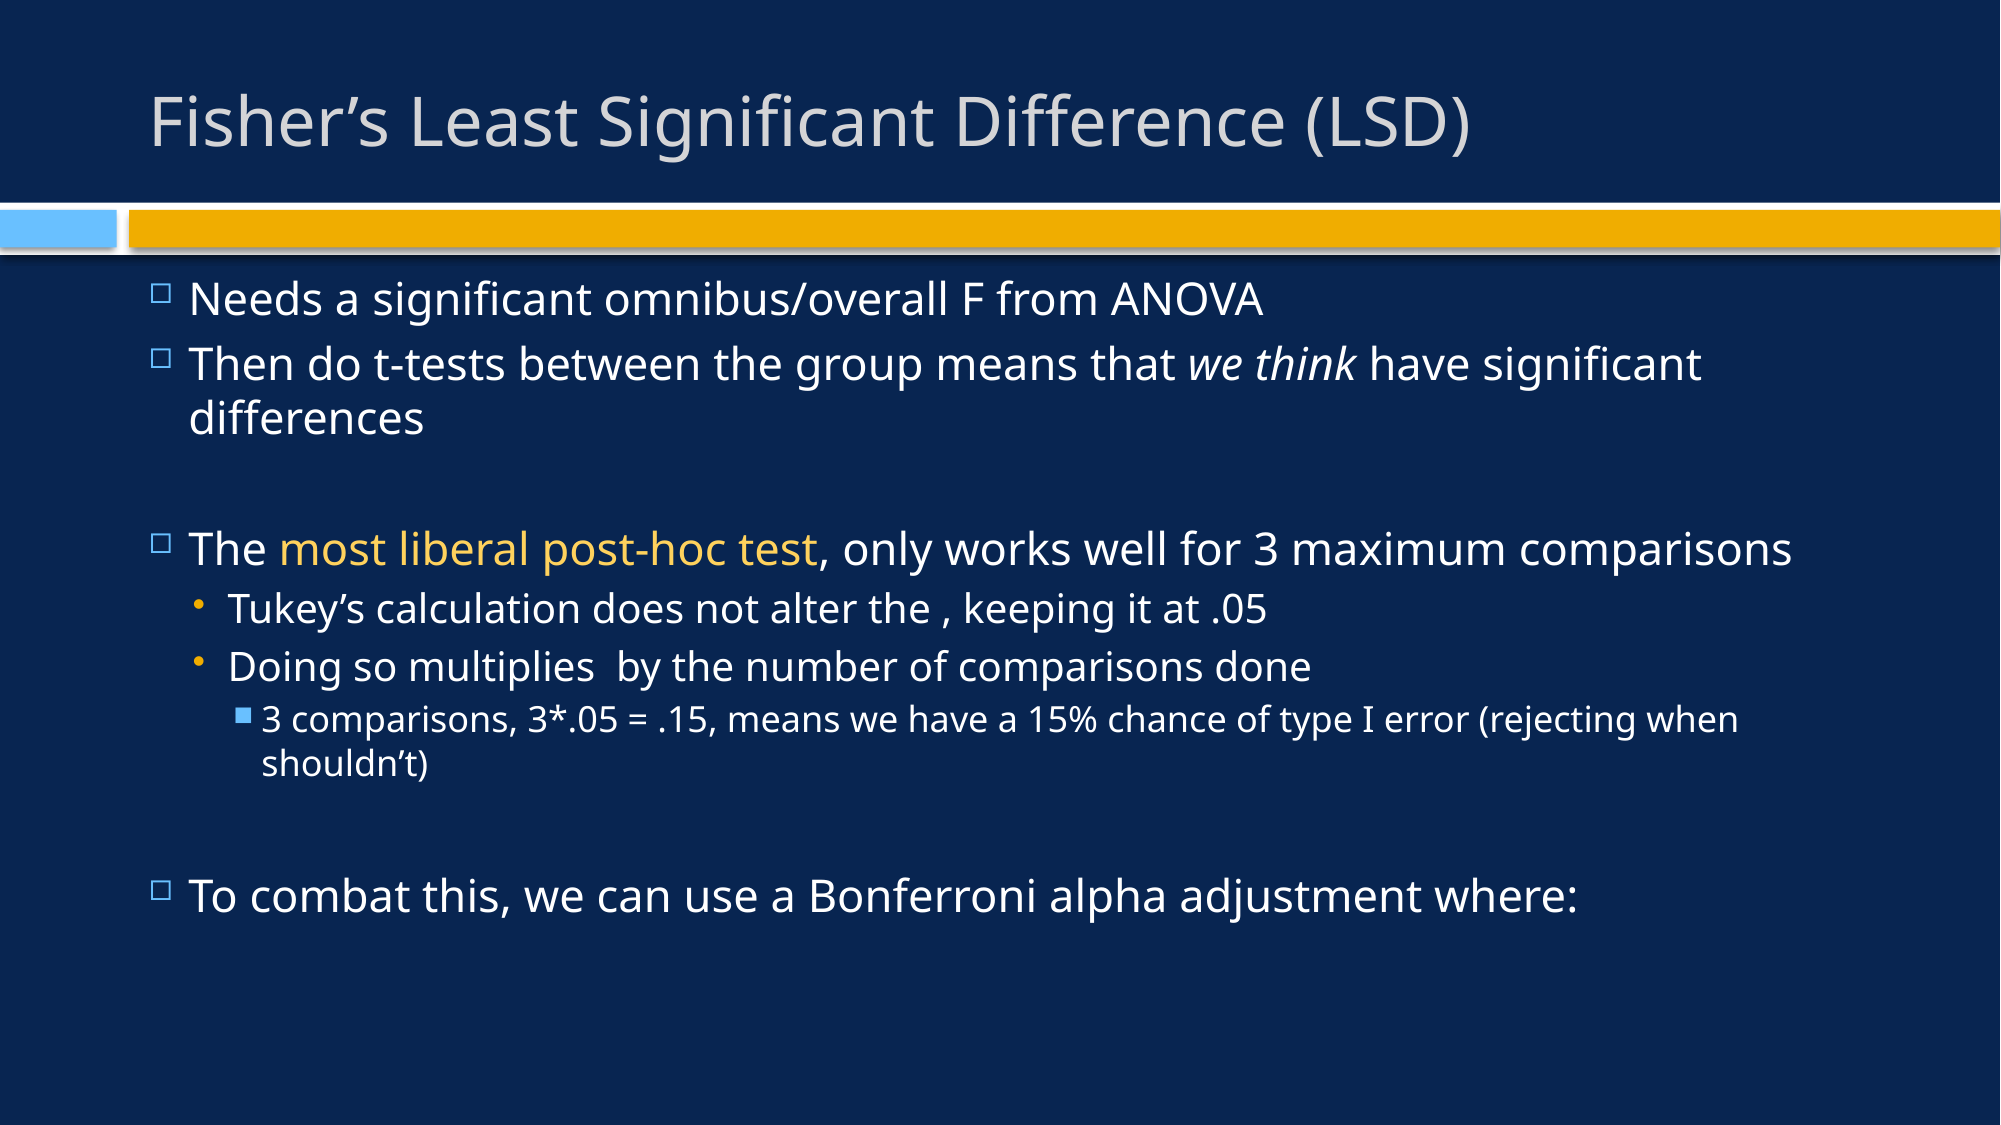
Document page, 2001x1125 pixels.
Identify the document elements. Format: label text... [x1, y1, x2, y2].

title Fisher’s Least Significant Difference (LSD) [133, 37, 1918, 201]
